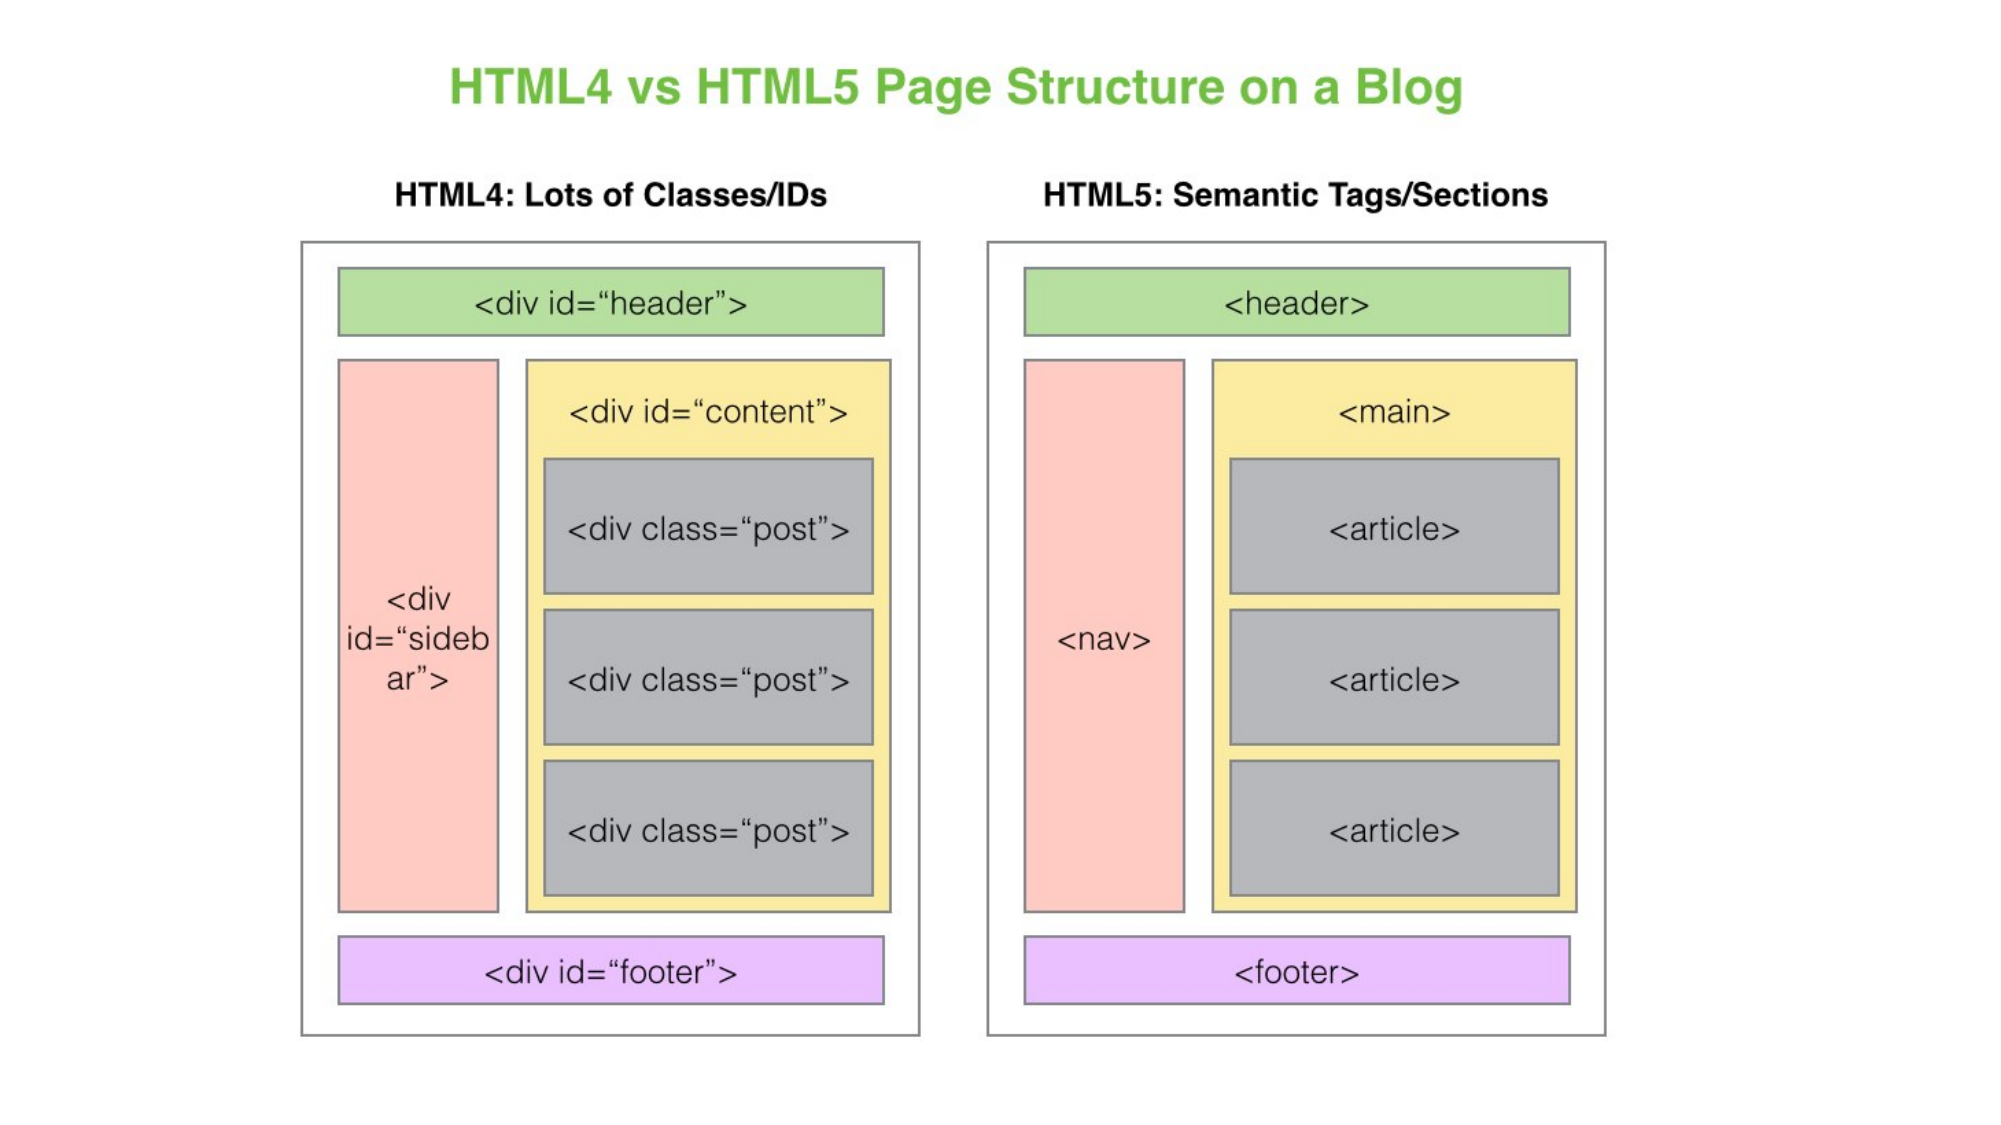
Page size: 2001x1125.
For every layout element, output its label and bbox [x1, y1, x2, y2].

picture [254, 20, 1659, 1075]
